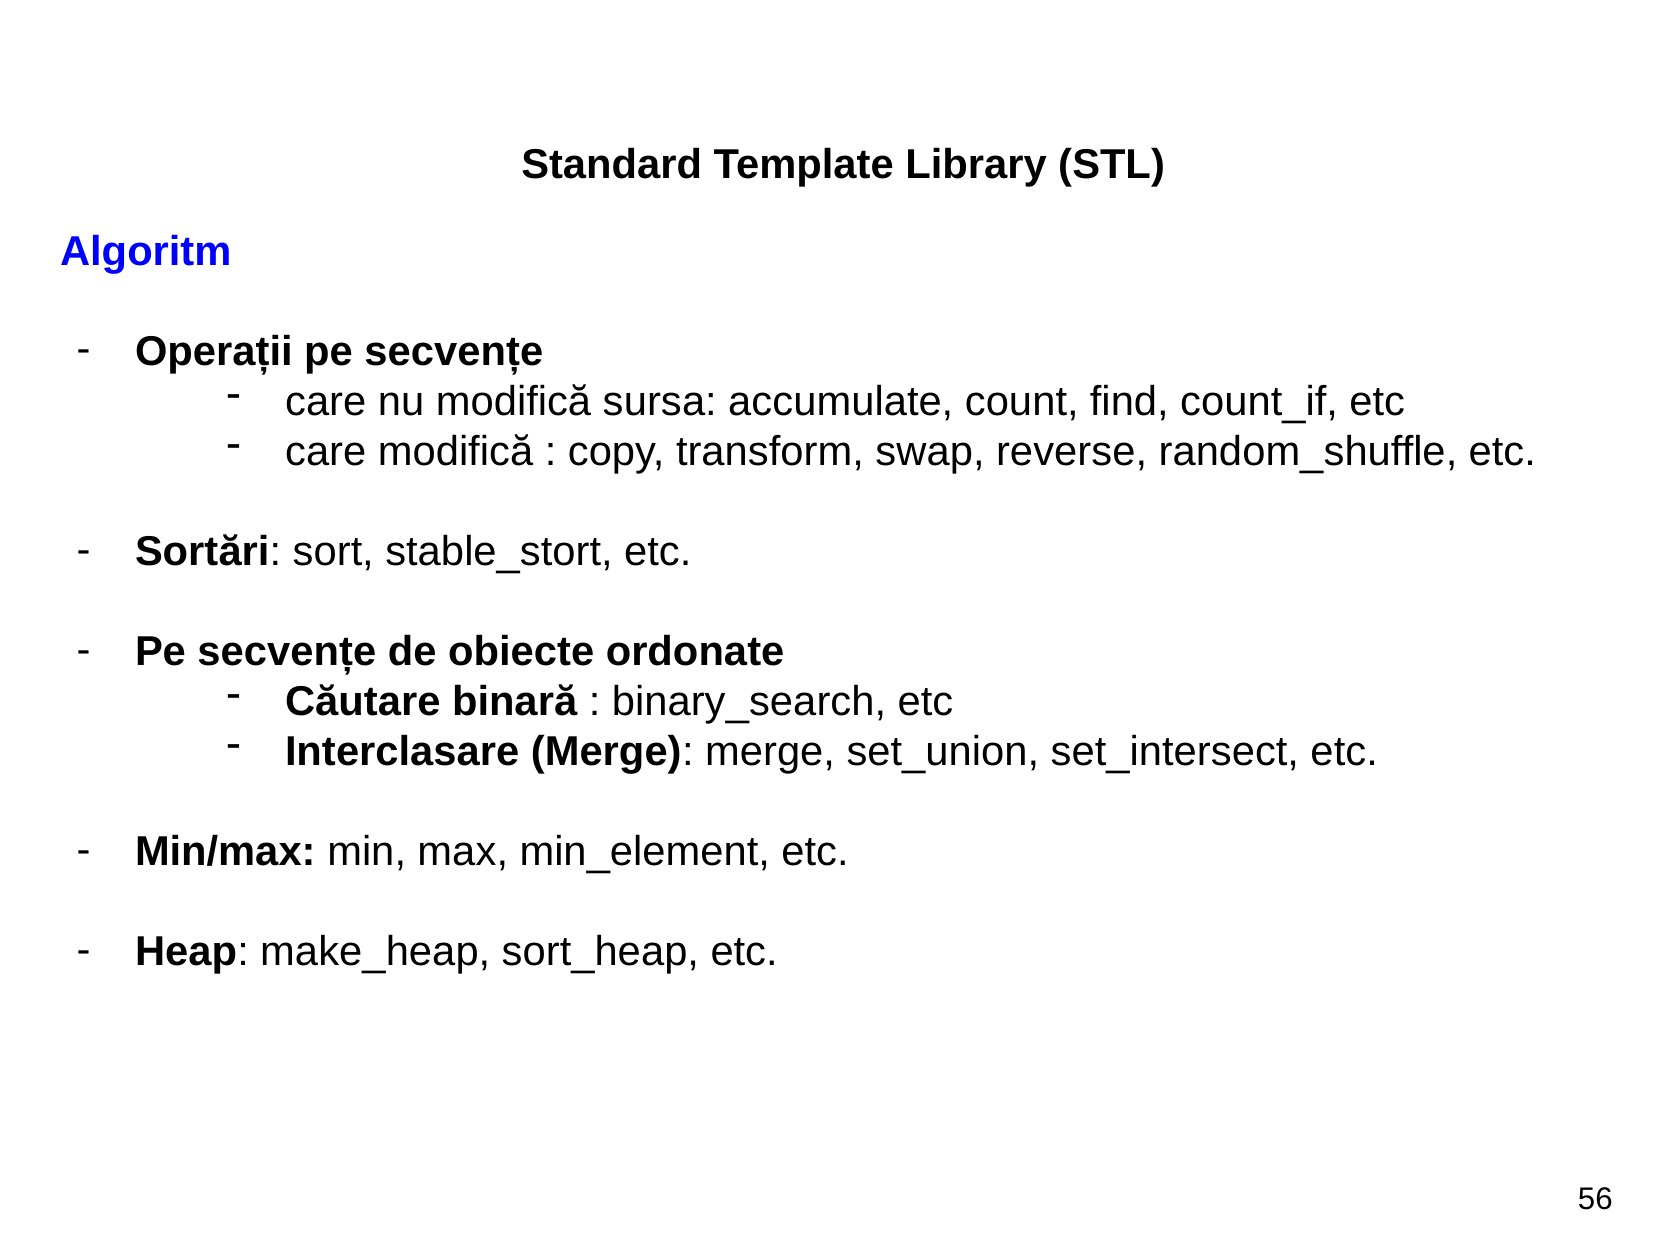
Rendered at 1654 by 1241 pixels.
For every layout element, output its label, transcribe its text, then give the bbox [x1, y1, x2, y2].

text_box 56 [1524, 1158, 1630, 1225]
text_box Algoritm Operații pe secvențe care nu modifică sursa: accumulate, count, find, count_if, etc care modifică : copy, transform, swap, reverse, random_shuffle, etc. Sortări: sort, stable_stort, etc. Pe secvențe de obiecte ordonate Căutare binară : binary_search, etc Interclasare (Merge): merge, set_union, set_intersect, etc. Min/max: min, max, min_element, etc. Heap: make_heap, sort_heap, etc. [45, 208, 1609, 1016]
text_box Standard Template Library (STL) [293, 135, 1394, 208]
